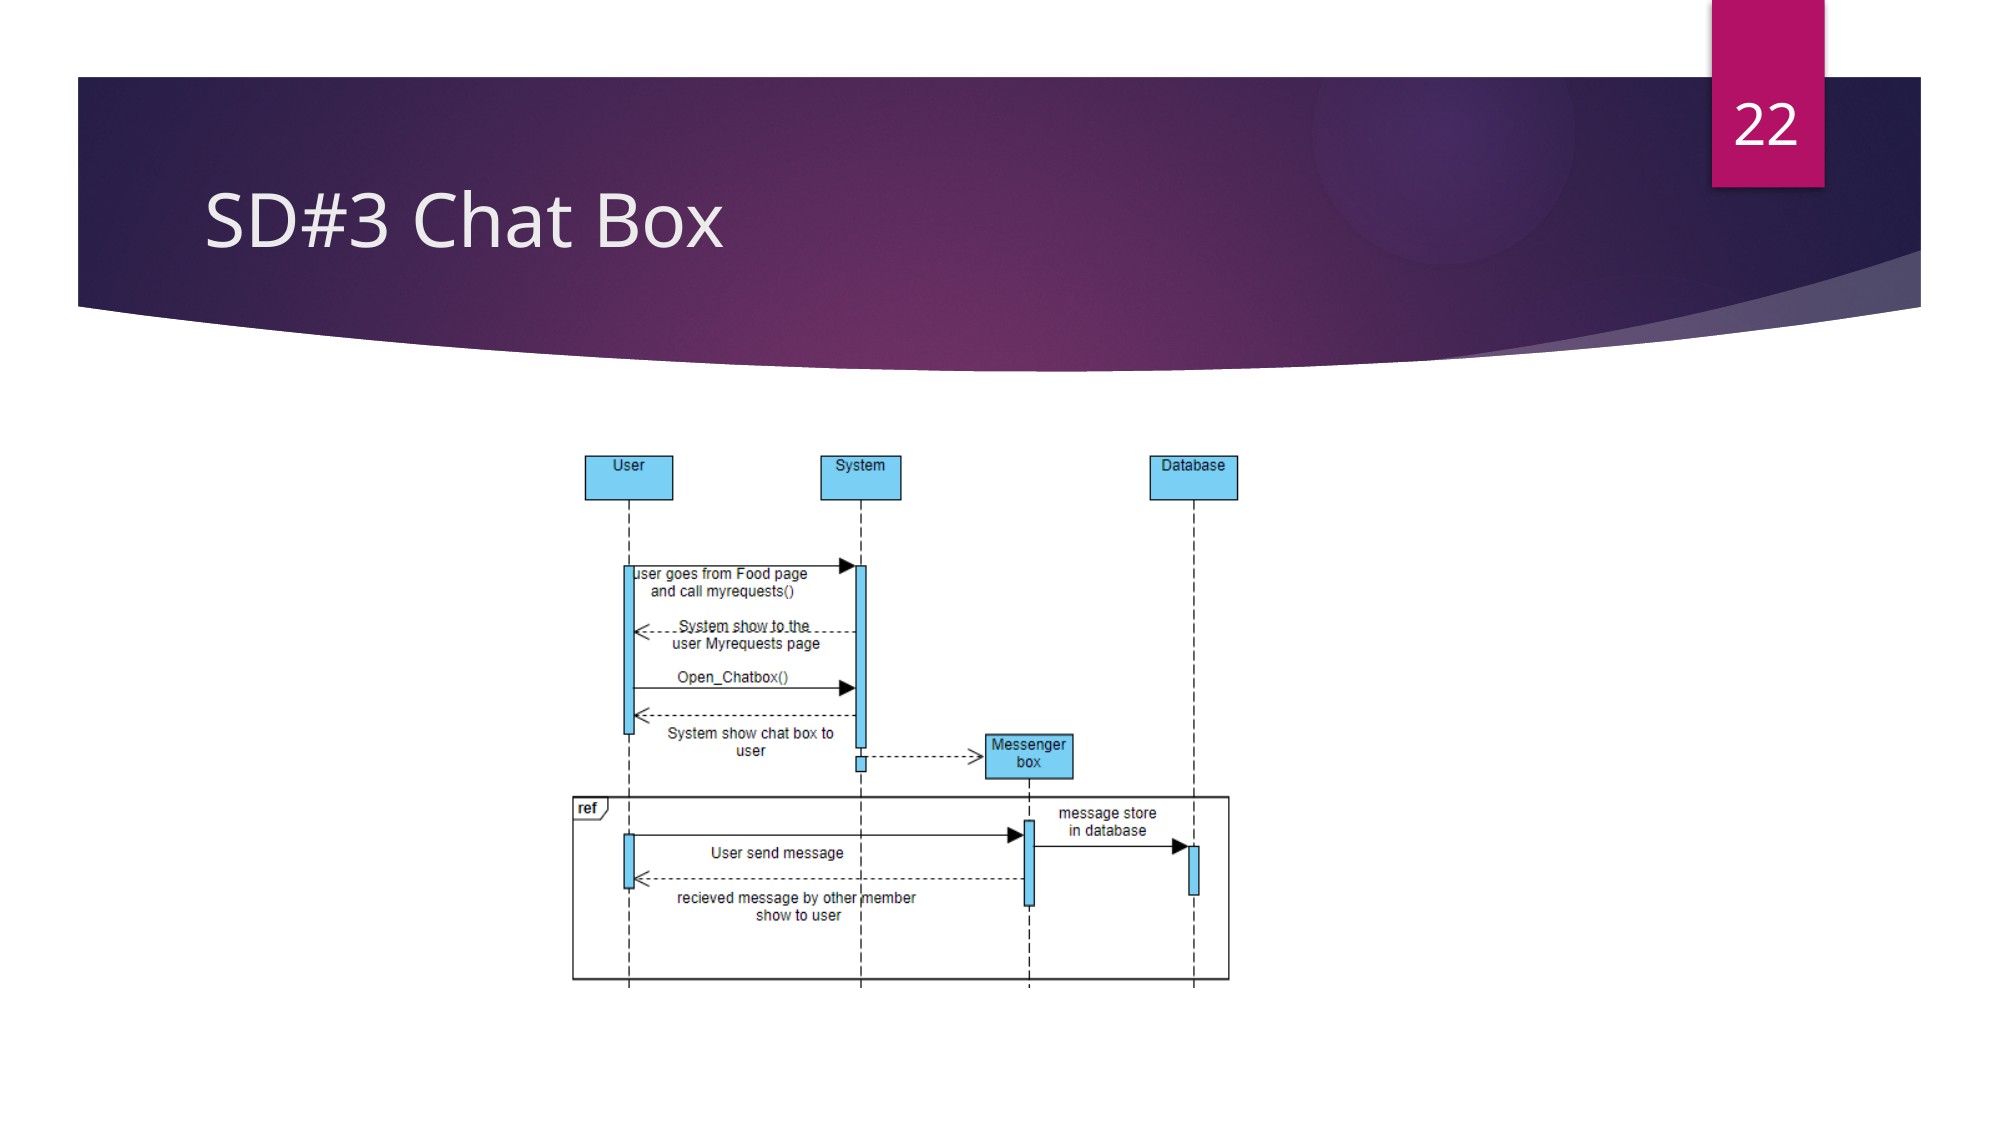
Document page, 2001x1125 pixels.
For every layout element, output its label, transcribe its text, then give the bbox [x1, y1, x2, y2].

title SD#3 Chat Box [189, 159, 1627, 276]
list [565, 426, 1262, 988]
slide_number 22 [1698, 48, 1836, 175]
